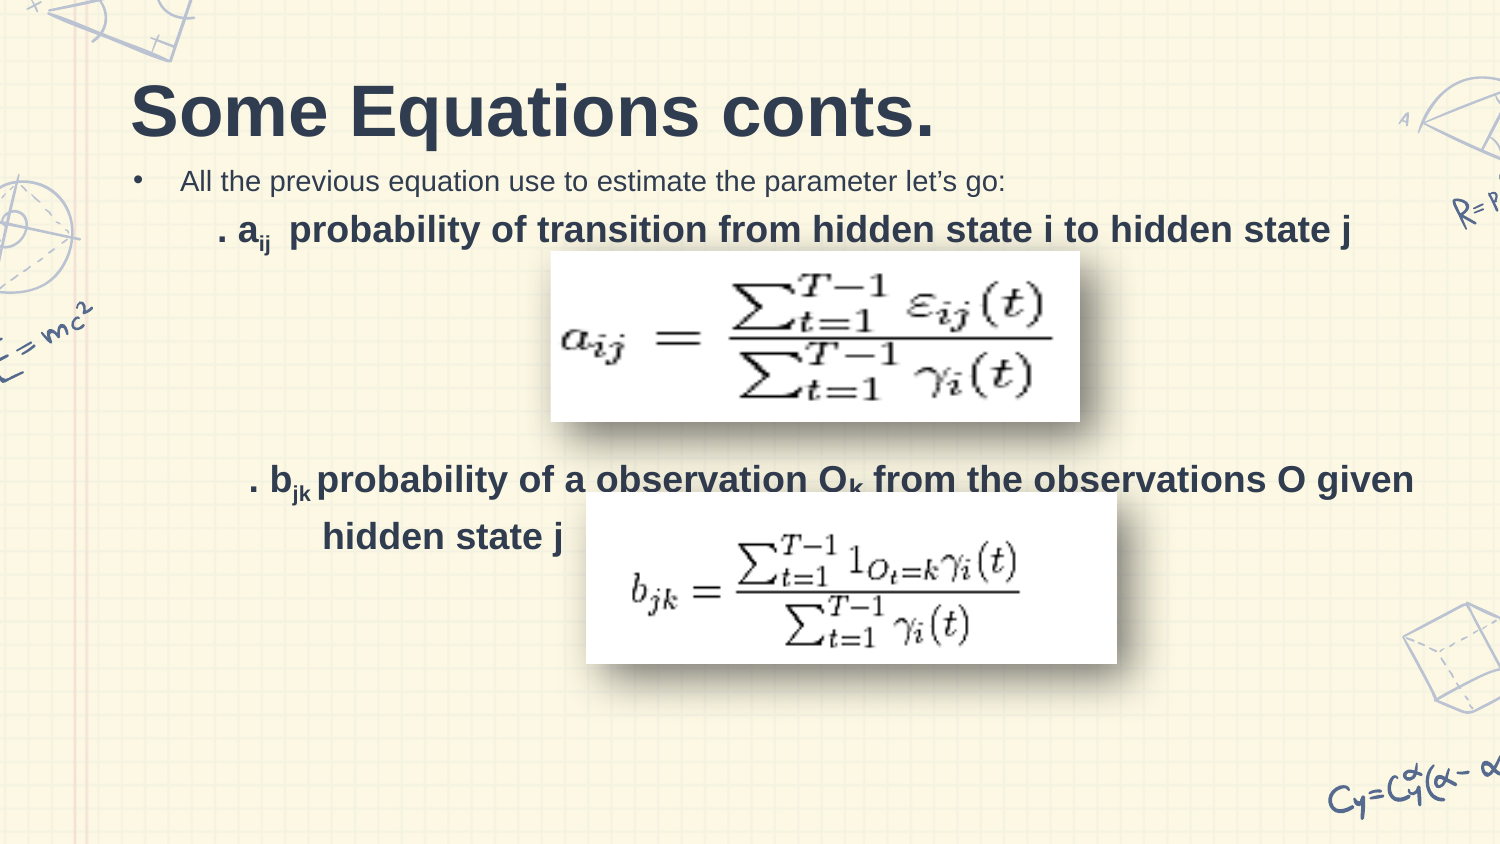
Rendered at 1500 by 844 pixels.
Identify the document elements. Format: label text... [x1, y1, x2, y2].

picture [550, 251, 1081, 423]
picture [586, 492, 1117, 664]
subtitle All the previous equation use to estimate the parameter let’s go: . aij probability of transition from hidden state i to hidden state j . bjk probability of a observation Oₖ from the observations O given hidden state j [118, 142, 1485, 844]
title Some Equations conts. [95, 48, 1359, 143]
